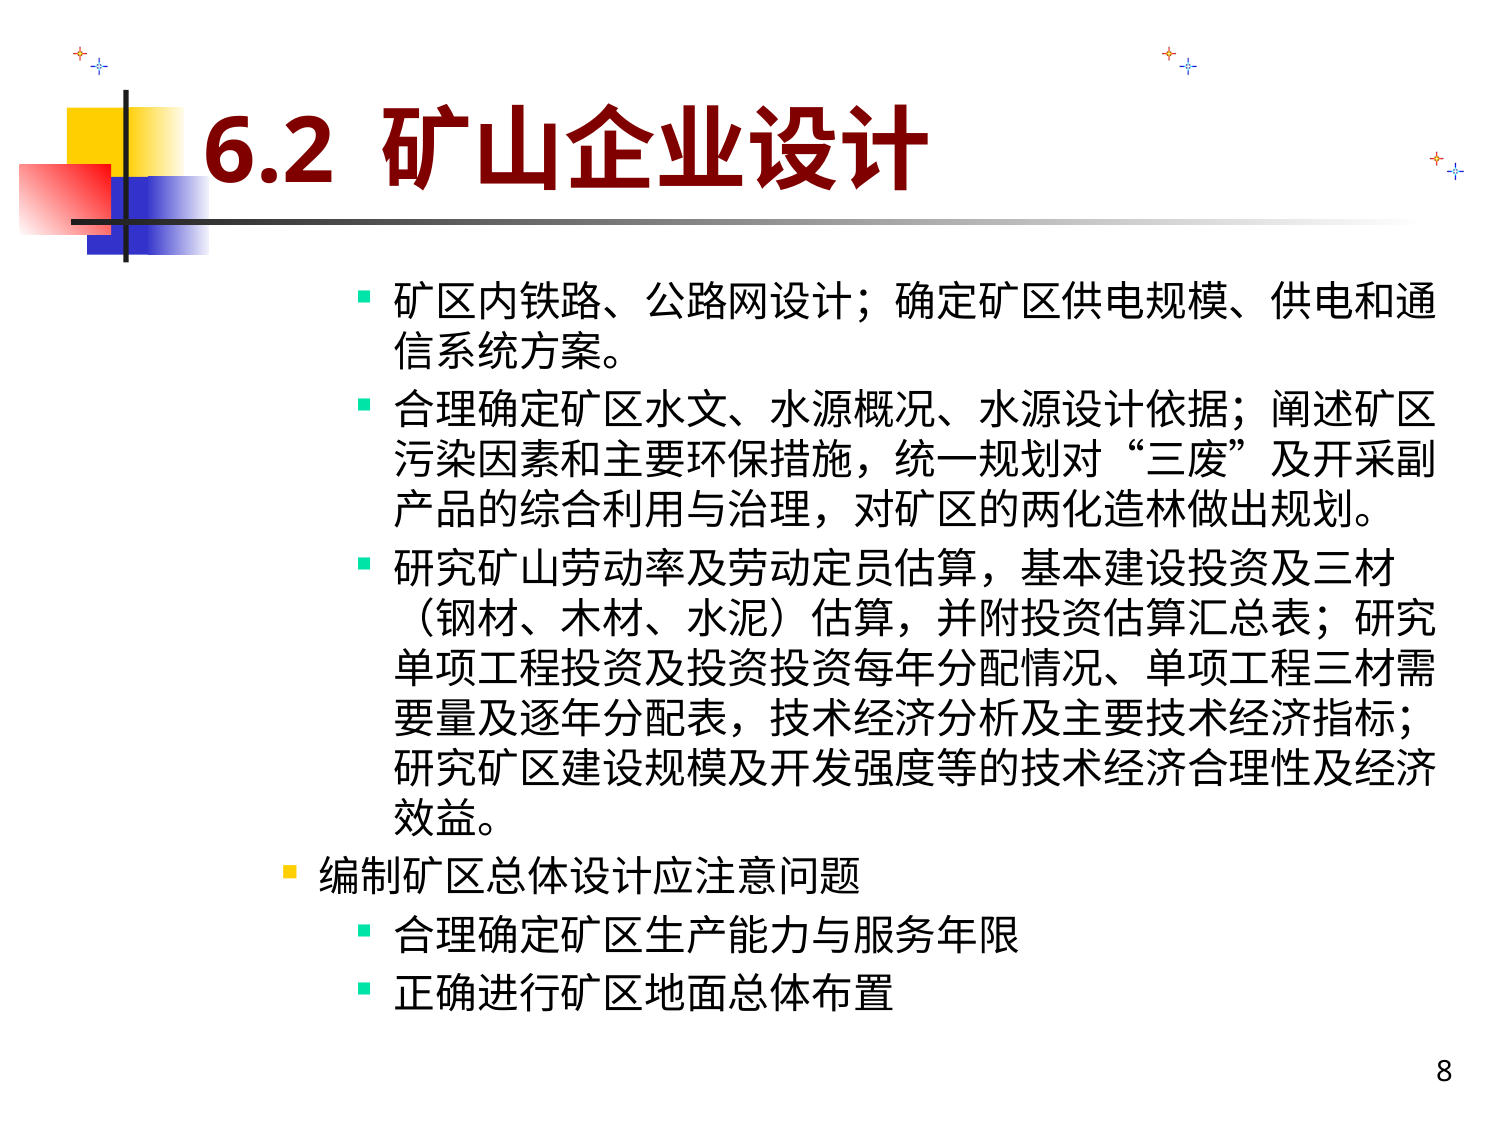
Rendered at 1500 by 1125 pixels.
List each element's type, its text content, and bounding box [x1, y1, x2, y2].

picture [62, 42, 113, 93]
list 矿区内铁路、公路网设计；确定矿区供电规模、供电和通信系统方案。 合理确定矿区水文、水源概况、水源设计依据；阐述矿区污染因素和主要环保措施，统一规划对“三废”及开采副产品的综合利用与治理，对矿区的两化造林做出规划。 研究矿山劳动率及劳动定员估算，基本建设投资及三材（钢材、木材、水泥）估算，并附投资估算汇总表；研究单项工程投资及投资投资每年分配情况、单项工程三材需要量及逐年分配表，技术经济分析及主要技术经济指标；研究矿区建设规模及开发强度等的技术经济合理性及经济效益。 编制矿区总体设计应注意问题 合理确定矿区生产能力与服务年限 正确进行矿区地面总体布置 [41, 267, 1459, 1106]
title 6.2 矿山企业设计 [188, 66, 1468, 209]
slide_number 8 [1154, 1023, 1468, 1100]
picture [1151, 42, 1202, 66]
